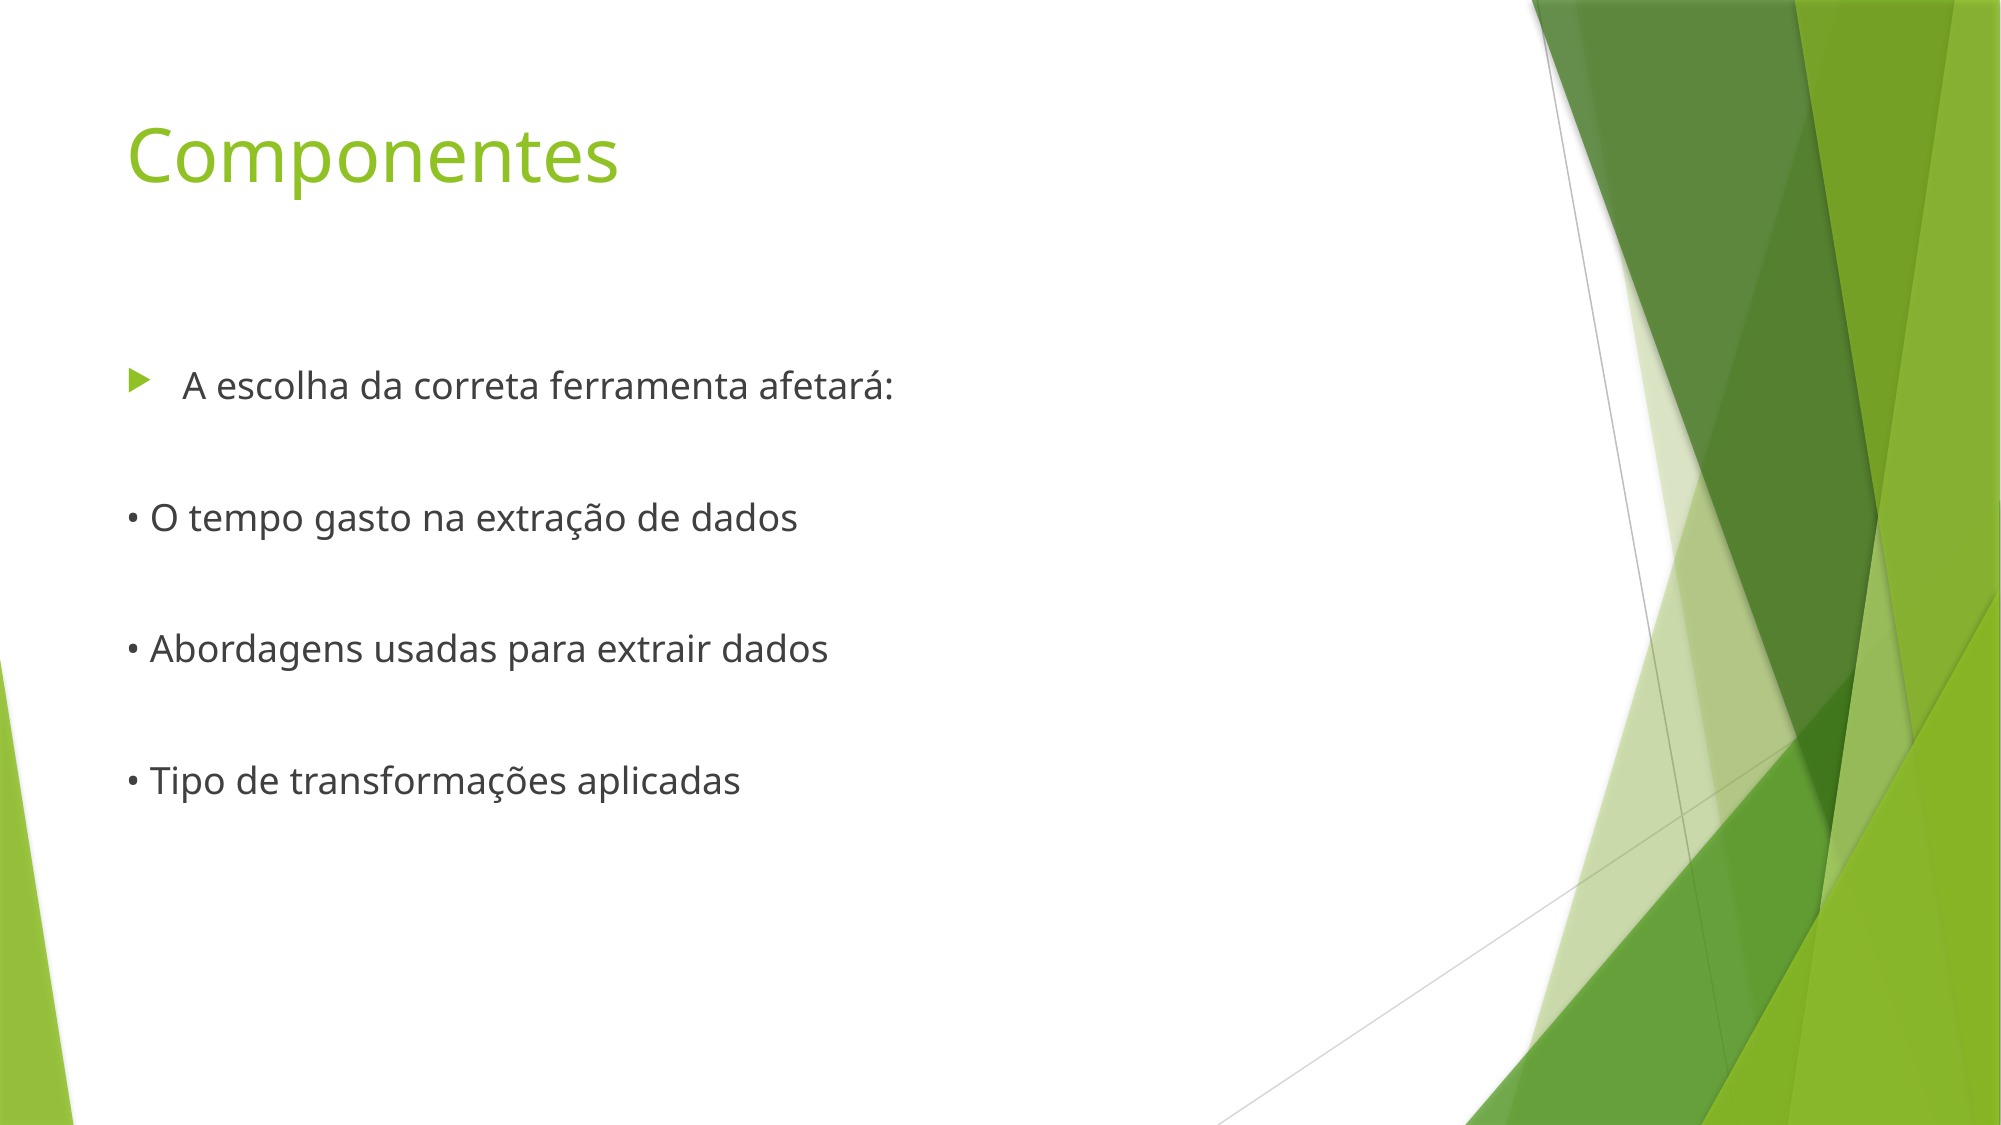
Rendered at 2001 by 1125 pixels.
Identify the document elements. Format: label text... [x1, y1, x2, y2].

title Componentes [111, 99, 1522, 317]
list A escolha da correta ferramenta afetará: • O tempo gasto na extração de dados • Abordagens usadas para extrair dados • Tipo de transformações aplicadas [111, 354, 1522, 992]
